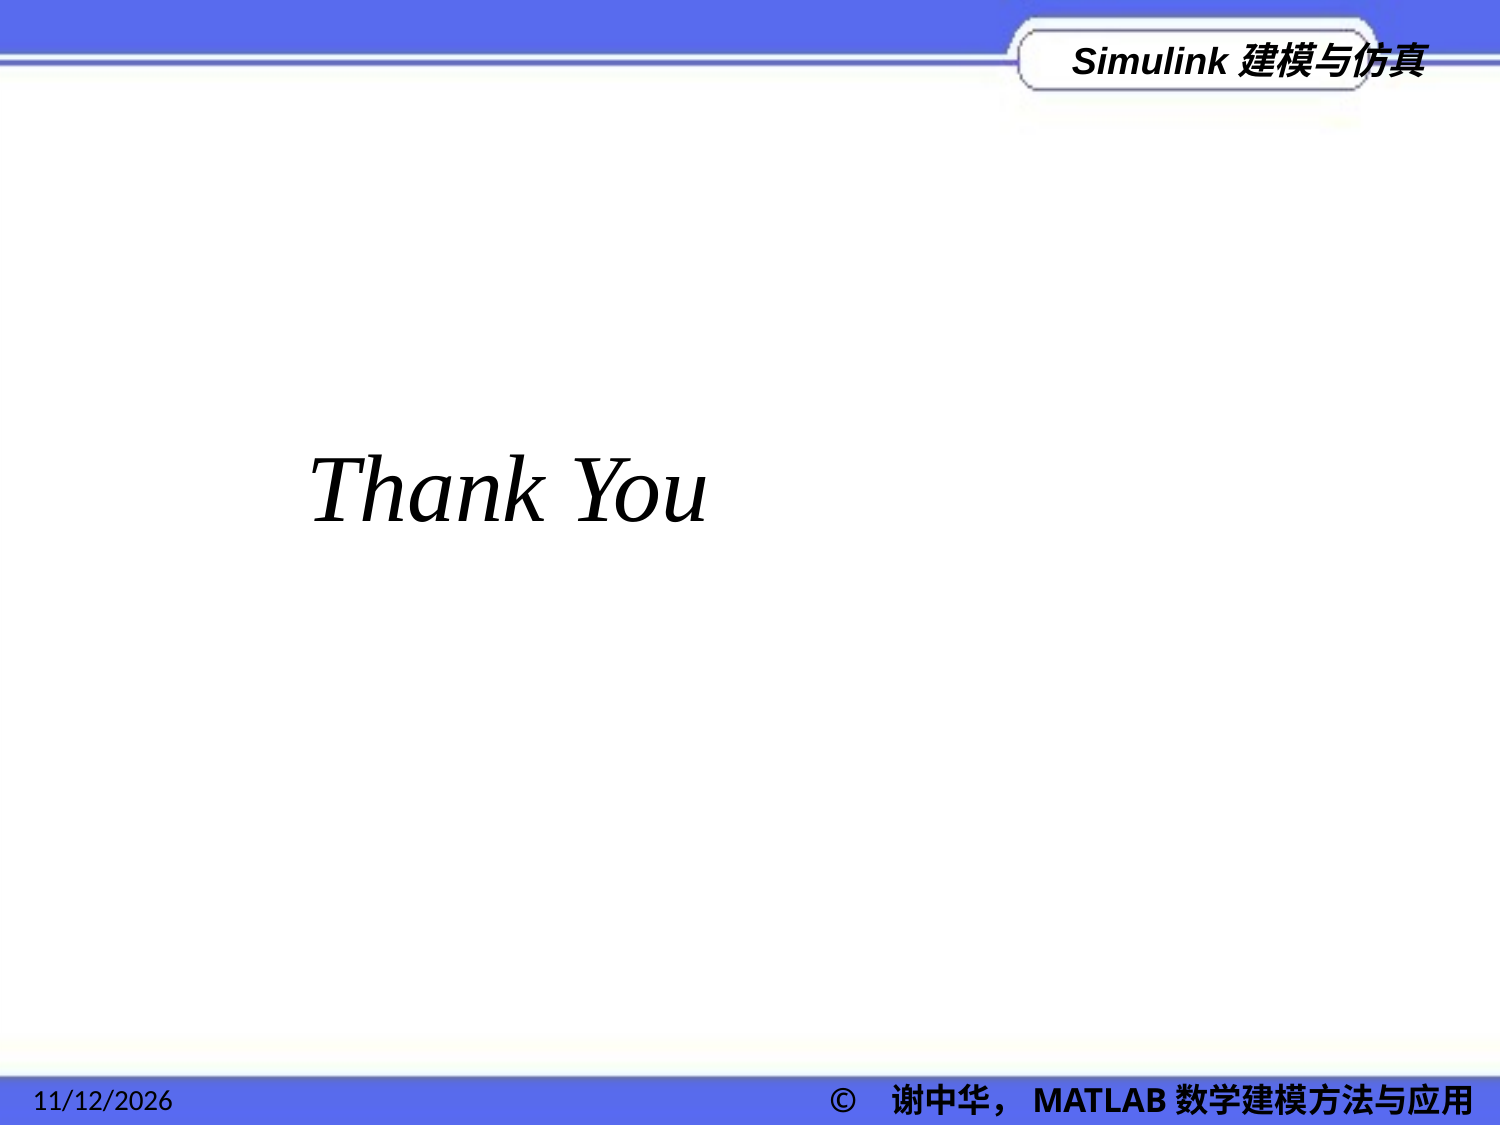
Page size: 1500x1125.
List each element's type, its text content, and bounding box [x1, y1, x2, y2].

picture [0, 0, 1500, 1125]
list Thank You [75, 431, 1425, 551]
footer © 谢中华，MATLAB数学建模方法与应用 [809, 1078, 1495, 1120]
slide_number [17, 1077, 356, 1120]
